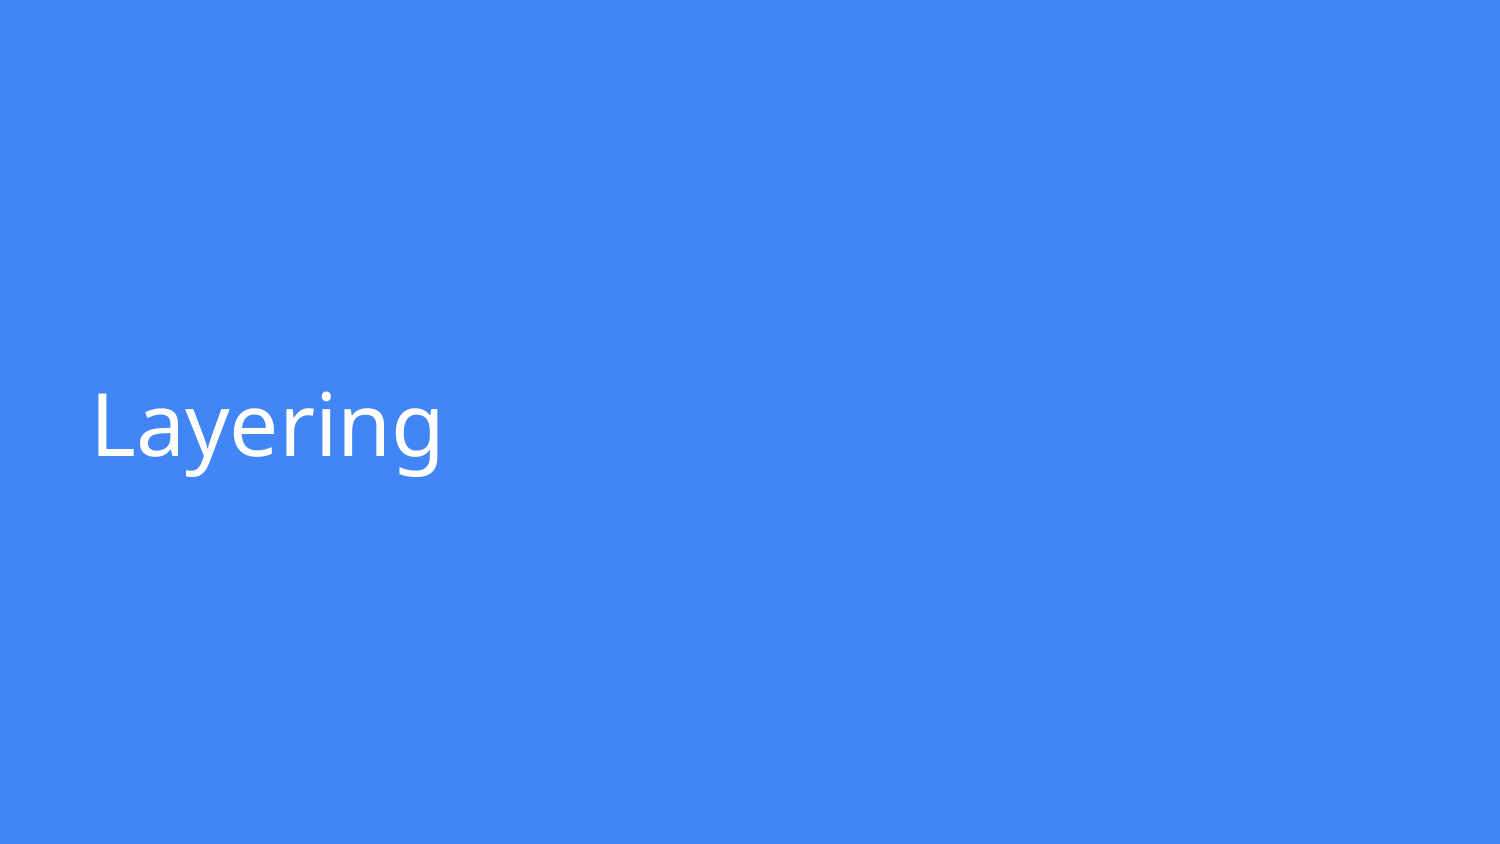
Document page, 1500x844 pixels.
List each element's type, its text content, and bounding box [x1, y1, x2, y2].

title Layering [75, 338, 1425, 505]
